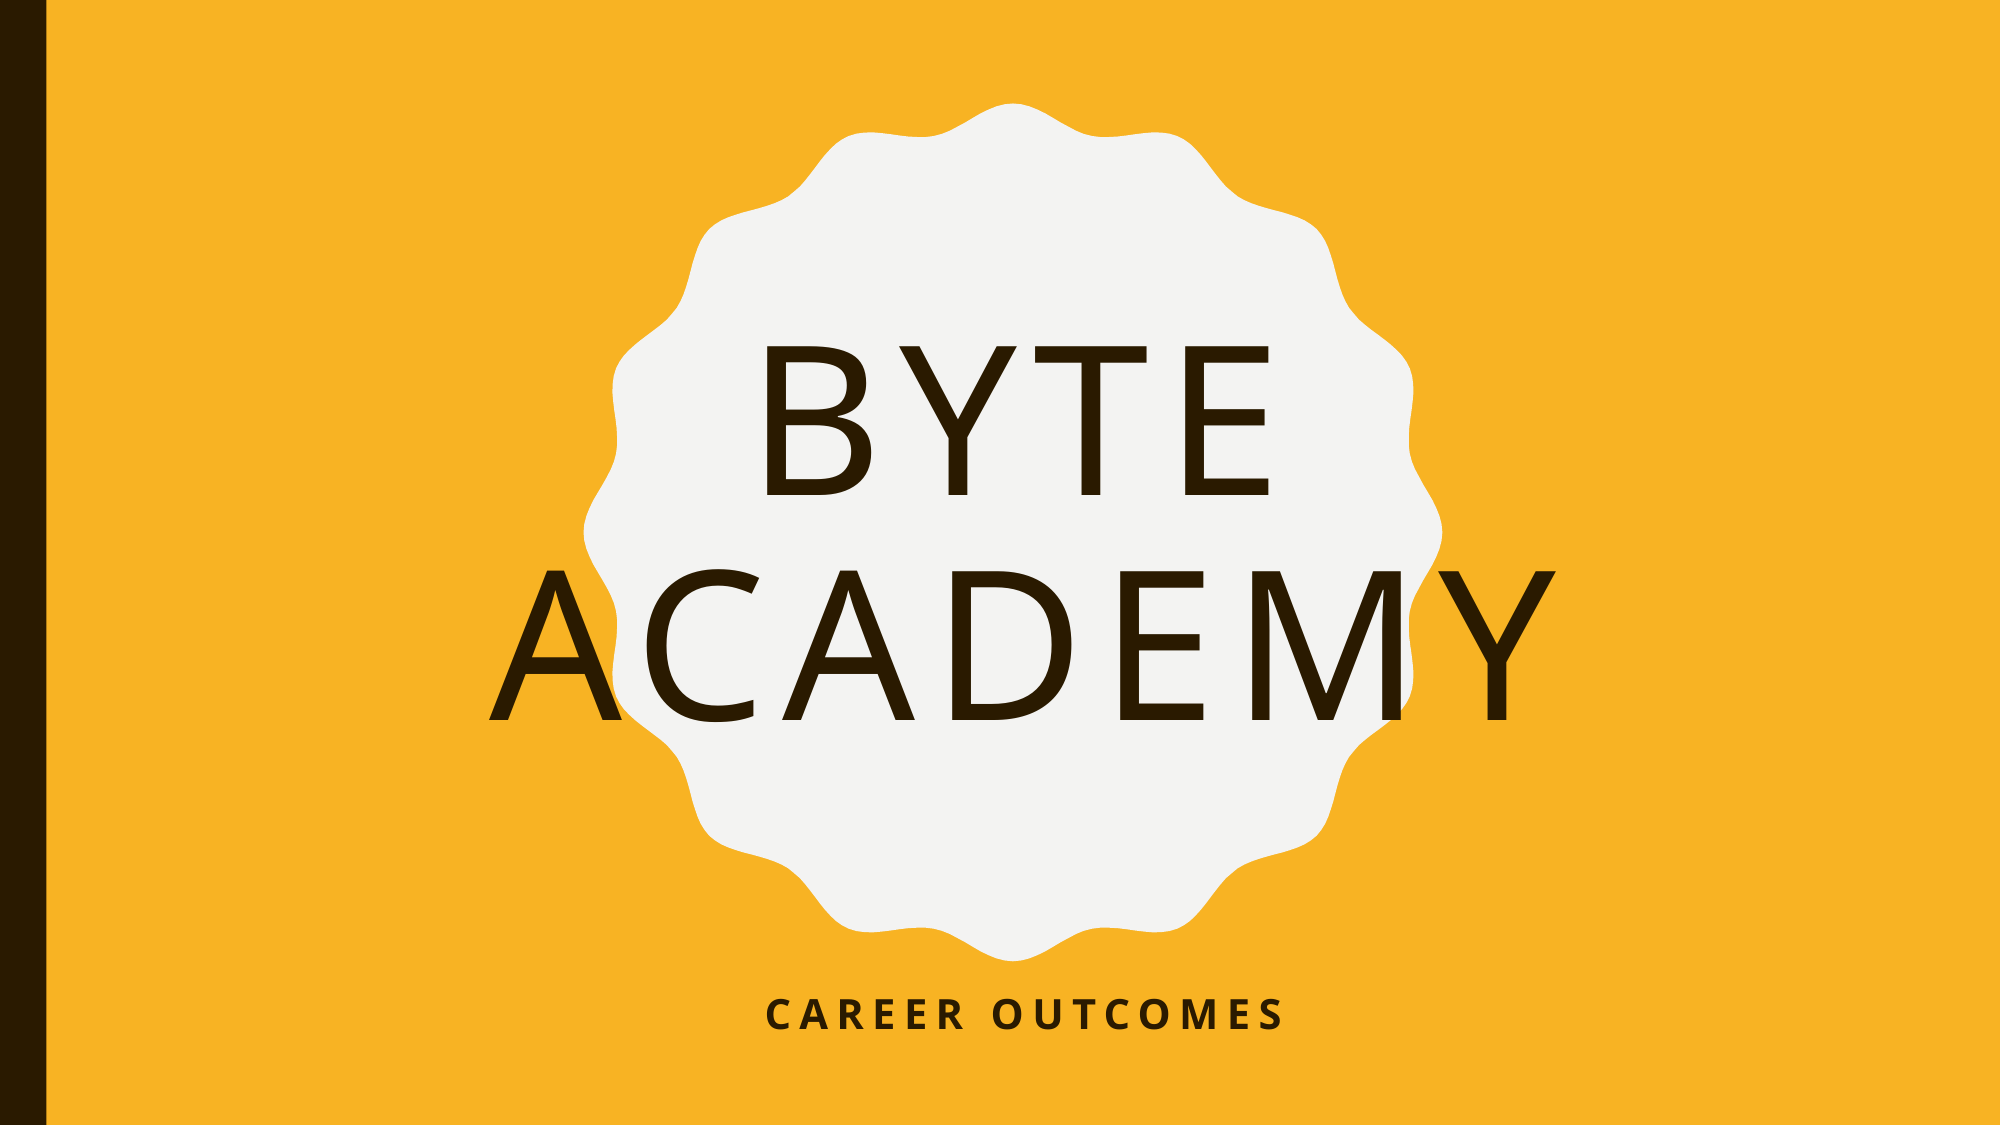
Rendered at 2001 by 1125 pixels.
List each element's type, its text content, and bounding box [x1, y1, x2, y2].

subtitle Career Outcomes [363, 980, 1684, 1103]
title Byte Academy [176, 180, 1870, 902]
